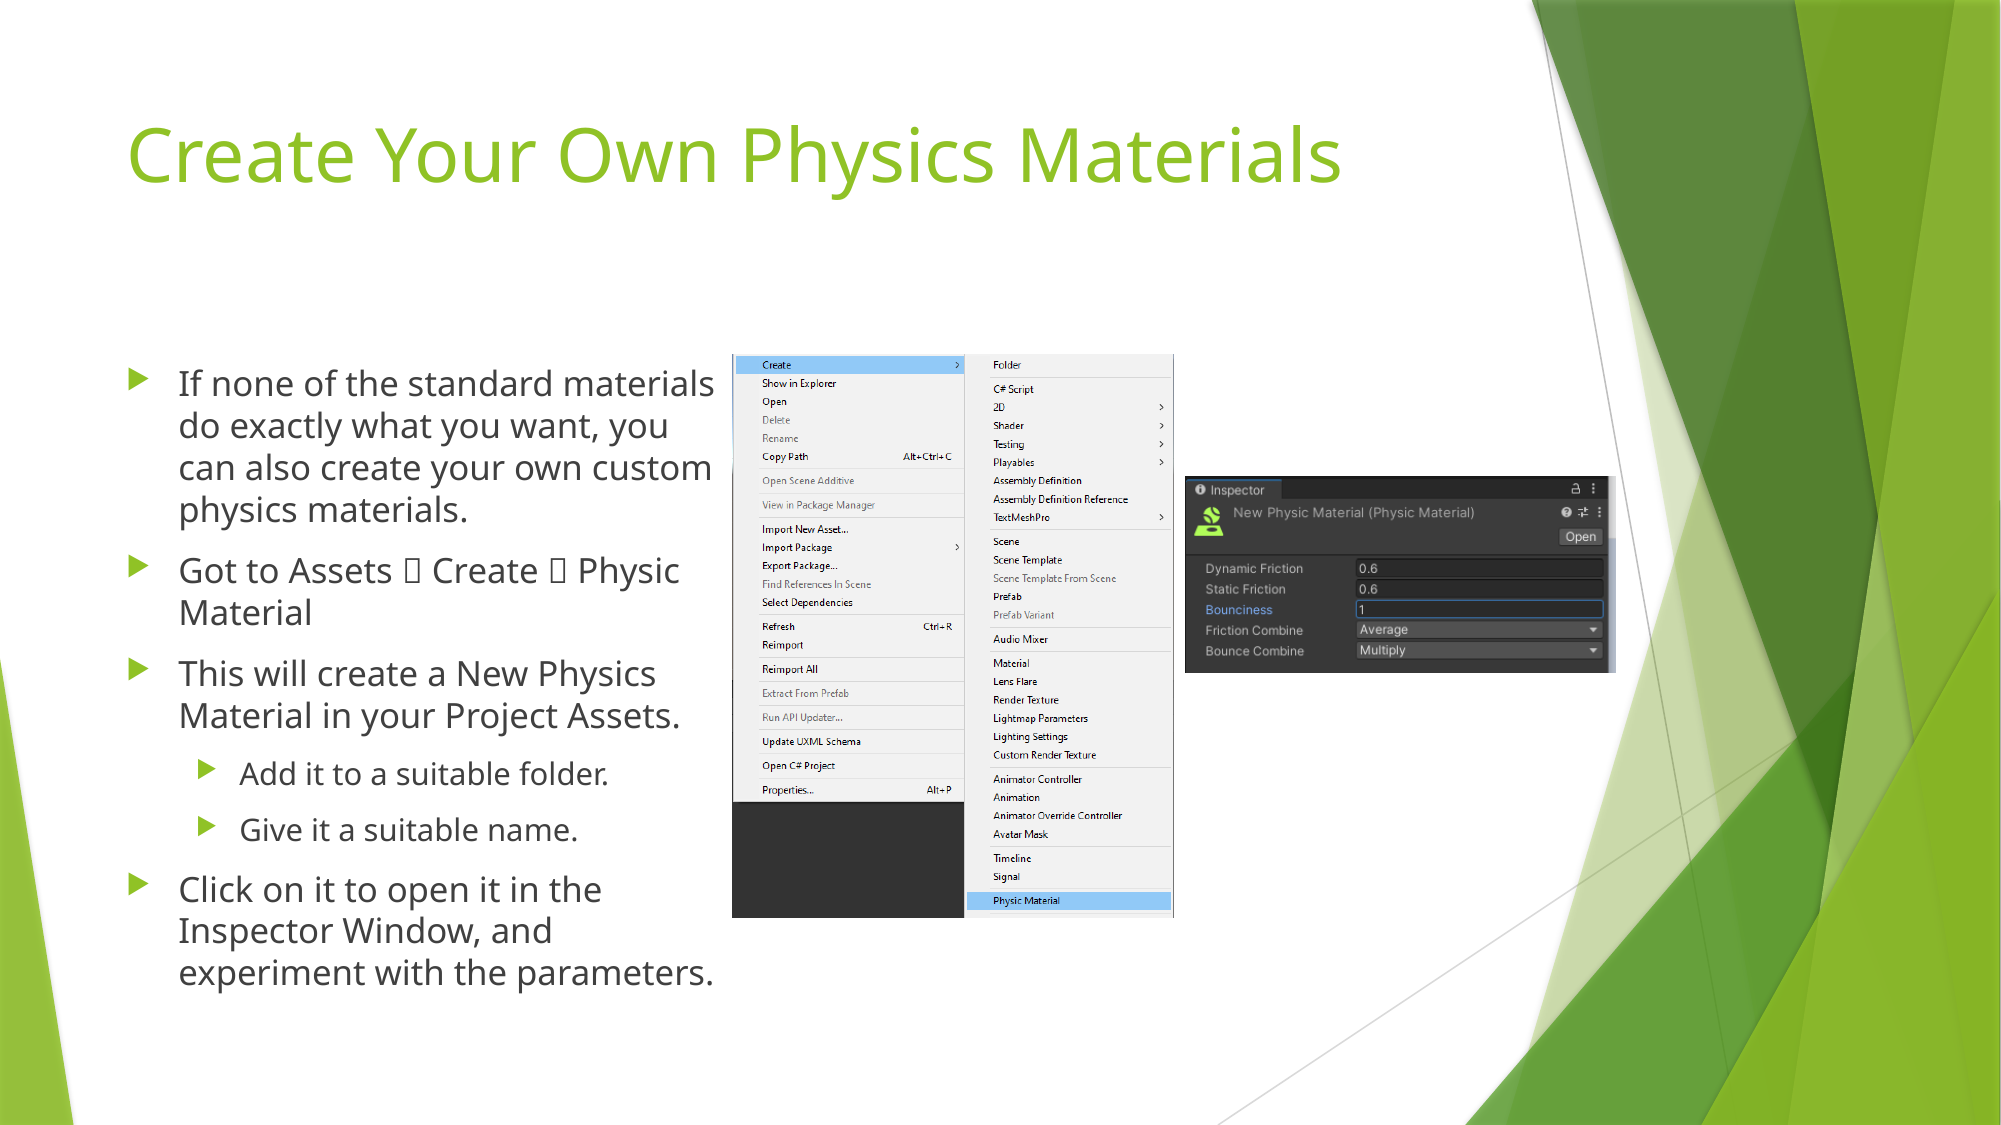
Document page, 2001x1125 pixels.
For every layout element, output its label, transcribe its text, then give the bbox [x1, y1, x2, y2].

title Create Your Own Physics Materials [111, 99, 1522, 317]
picture [731, 353, 1174, 919]
picture [1185, 476, 1616, 674]
list If none of the standard materials do exactly what you want, you can also create your own custom physics materials. Got to Assets  Create  Physic Material This will create a New Physics Material in your Project Assets. Add it to a suitable folder. Give it a suitable name. Click on it to open it in the Inspector Window, and experiment with the parameters. [111, 354, 733, 1046]
